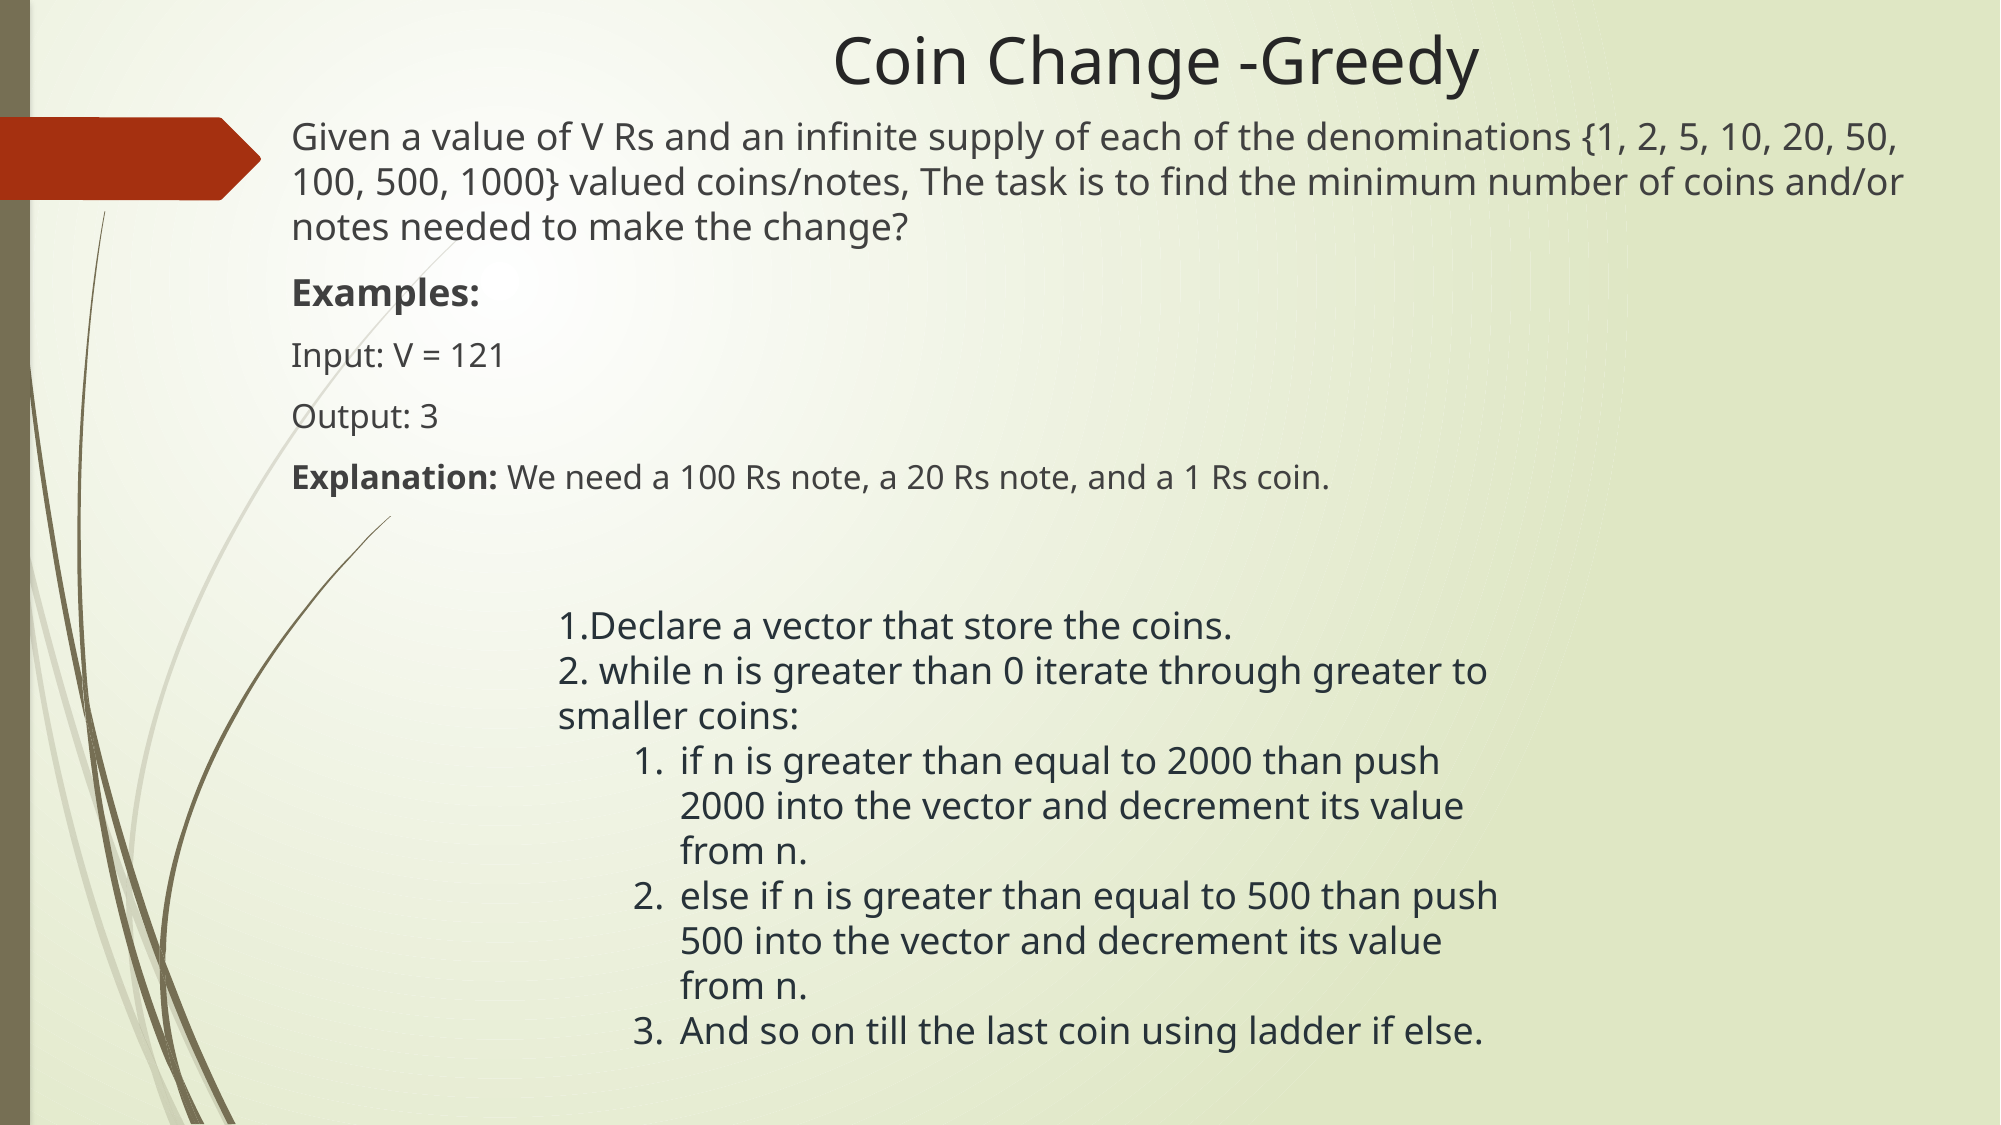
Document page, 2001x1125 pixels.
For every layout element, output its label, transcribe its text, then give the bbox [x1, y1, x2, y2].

text_box Declare a vector that store the coins. while n is greater than 0 iterate through greater to smaller coins: if n is greater than equal to 2000 than push 2000 into the vector and decrement its value from n. else if n is greater than equal to 500 than push 500 into the vector and decrement its value from n. And so on till the last coin using ladder if else. [543, 594, 1543, 1060]
list Given a value of V Rs and an infinite supply of each of the denominations {1, 2, 5, 10, 20, 50, 100, 500, 1000} valued coins/notes, The task is to find the minimum number of coins and/or notes needed to make the change? Examples: Input: V = 121 Output: 3 Explanation: We need a 100 Rs note, a 20 Rs note, and a 1 Rs coin. [276, 105, 1976, 752]
title Coin Change -Greedy [425, 11, 1888, 105]
